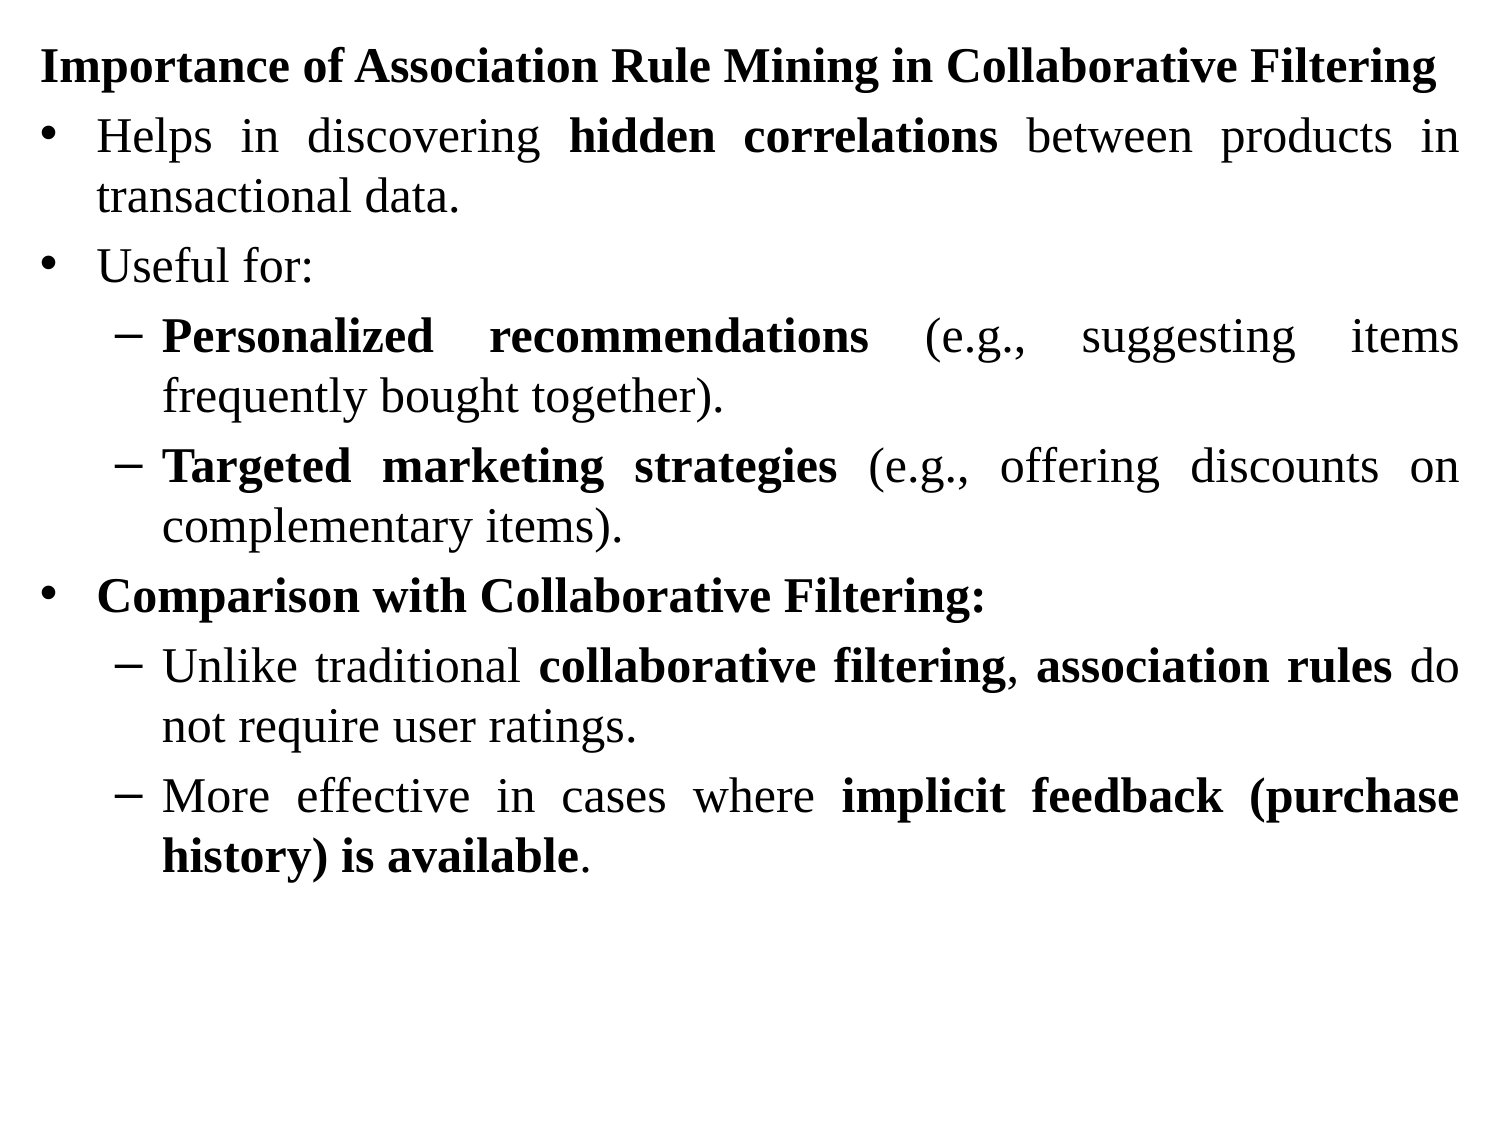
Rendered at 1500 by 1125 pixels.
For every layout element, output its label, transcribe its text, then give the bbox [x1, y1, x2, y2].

list Importance of Association Rule Mining in Collaborative Filtering Helps in discovering hidden correlations between products in transactional data. Useful for: Personalized recommendations (e.g., suggesting items frequently bought together). Targeted marketing strategies (e.g., offering discounts on complementary items). Comparison with Collaborative Filtering: Unlike traditional collaborative filtering, association rules do not require user ratings. More effective in cases where implicit feedback (purchase history) is available. [24, 24, 1475, 1100]
